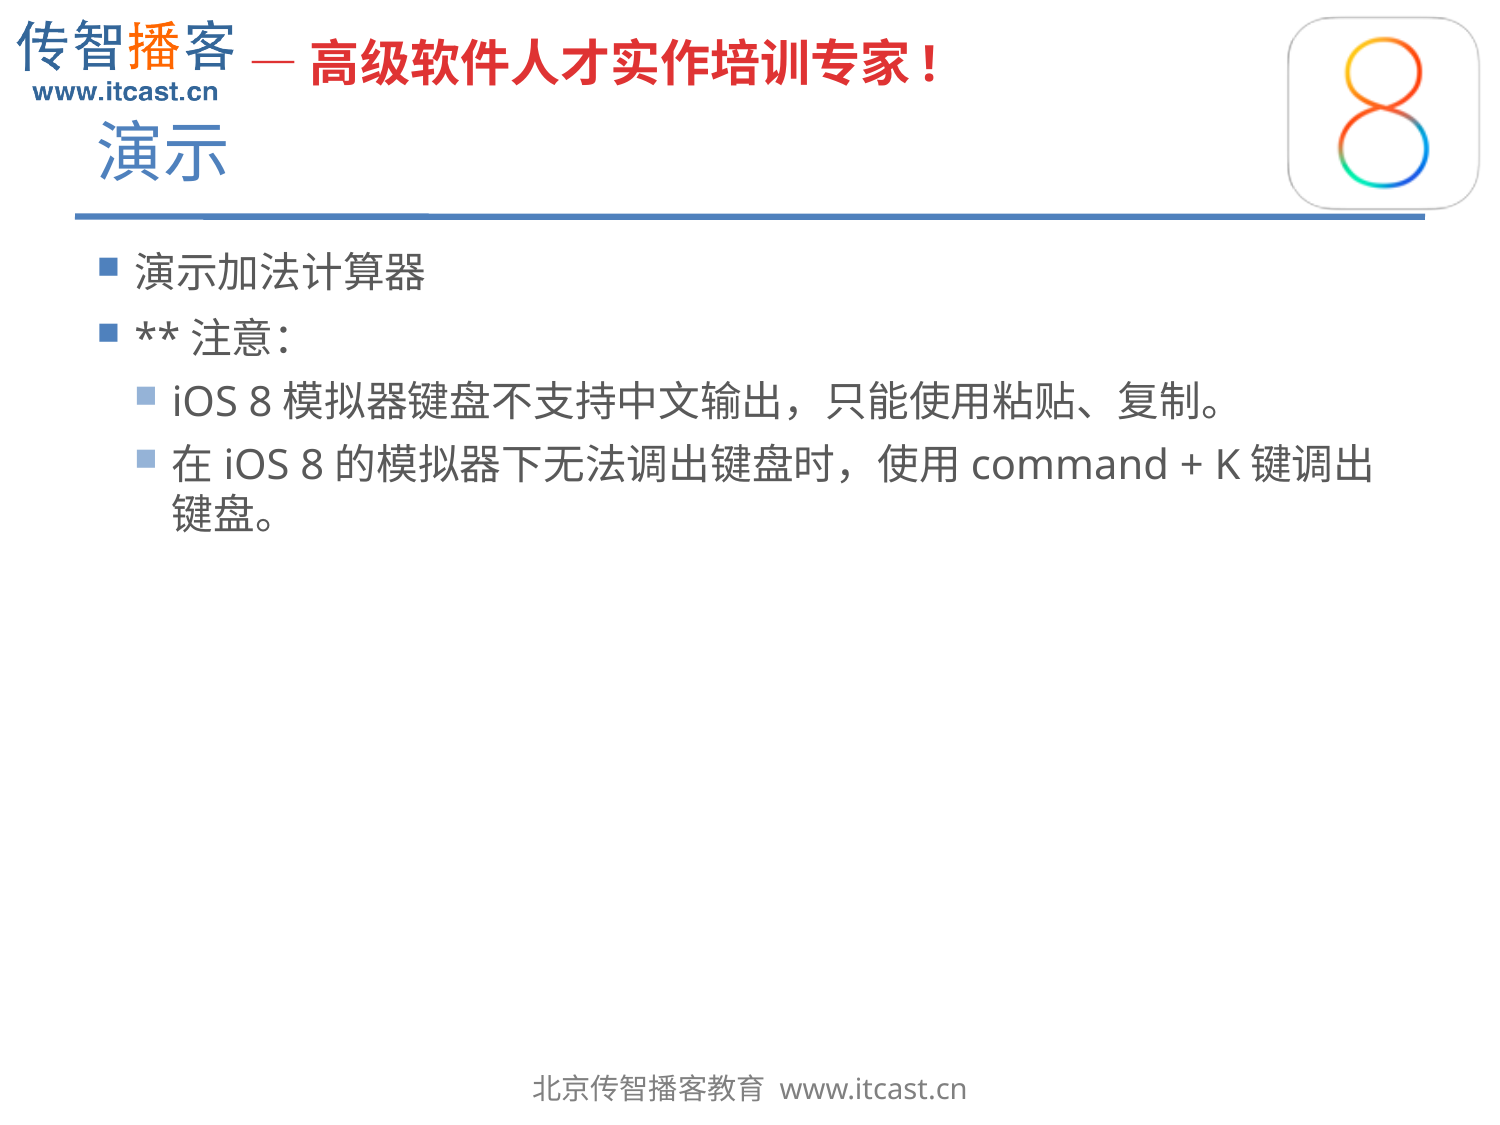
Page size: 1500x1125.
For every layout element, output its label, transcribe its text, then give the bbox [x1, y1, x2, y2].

picture [1270, 0, 1497, 227]
picture [16, 19, 234, 101]
title 演示 [81, 102, 1416, 237]
list 演示加法计算器 **注意： iOS 8模拟器键盘不支持中文输出，只能使用粘贴、复制。 在iOS 8的模拟器下无法调出键盘时，使用command + K键调出键盘。 [81, 237, 1416, 1005]
